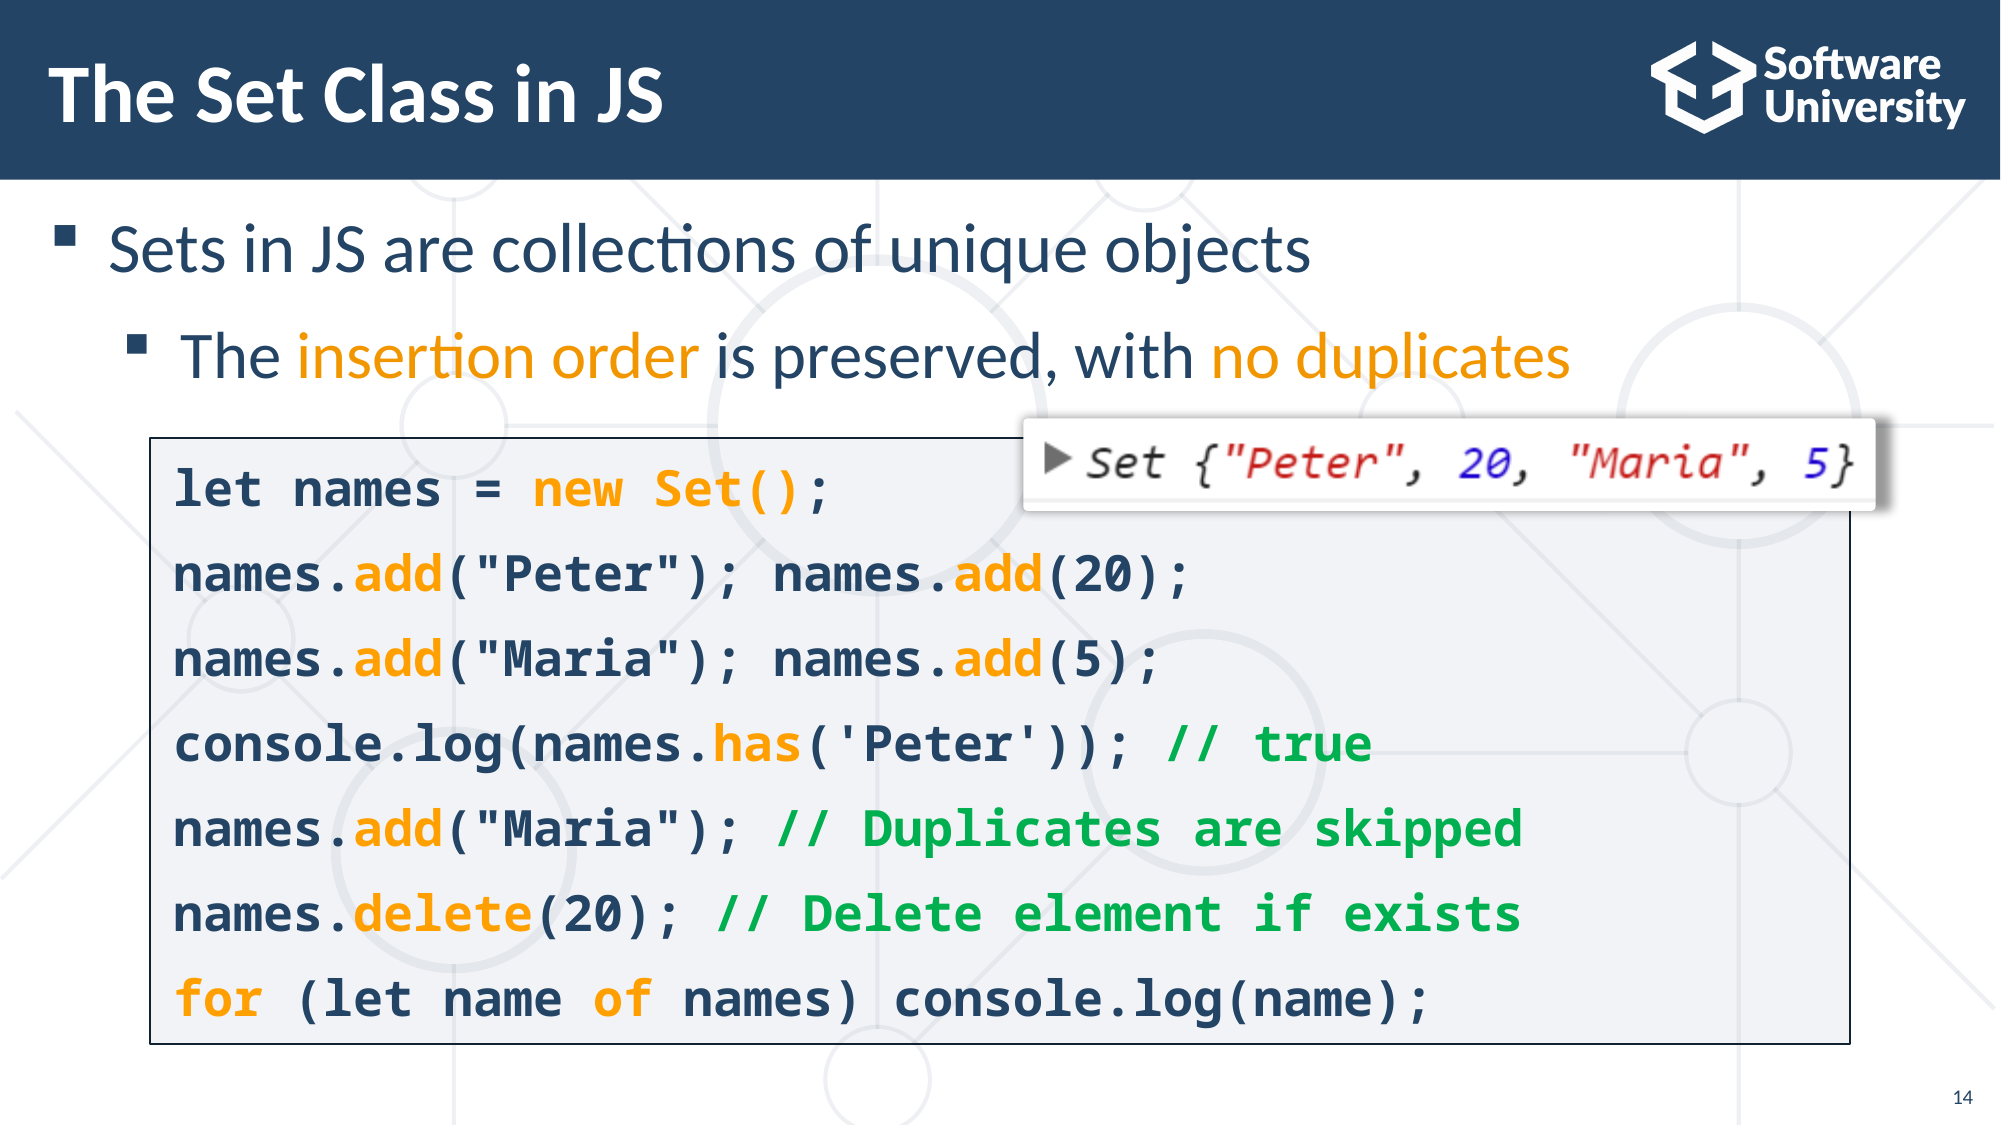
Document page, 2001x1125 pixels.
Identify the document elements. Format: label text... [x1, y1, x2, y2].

title The Set Class in JS [31, 16, 1625, 162]
text_box let names = new Set(); names.add("Peter"); names.add(20); names.add("Maria"); names.add(5); console.log(names.has('Peter')); // true names.add("Maria"); // Duplicates are skipped names.delete(20); // Delete element if exists for (let name of names) console.log(name); [150, 438, 1850, 1044]
list Sets in JS are collections of unique objects The insertion order is preserved, with no duplicates [31, 196, 1970, 1104]
picture [1651, 41, 1966, 134]
slide_number 14 [1927, 1067, 1989, 1117]
picture [1023, 418, 1876, 512]
